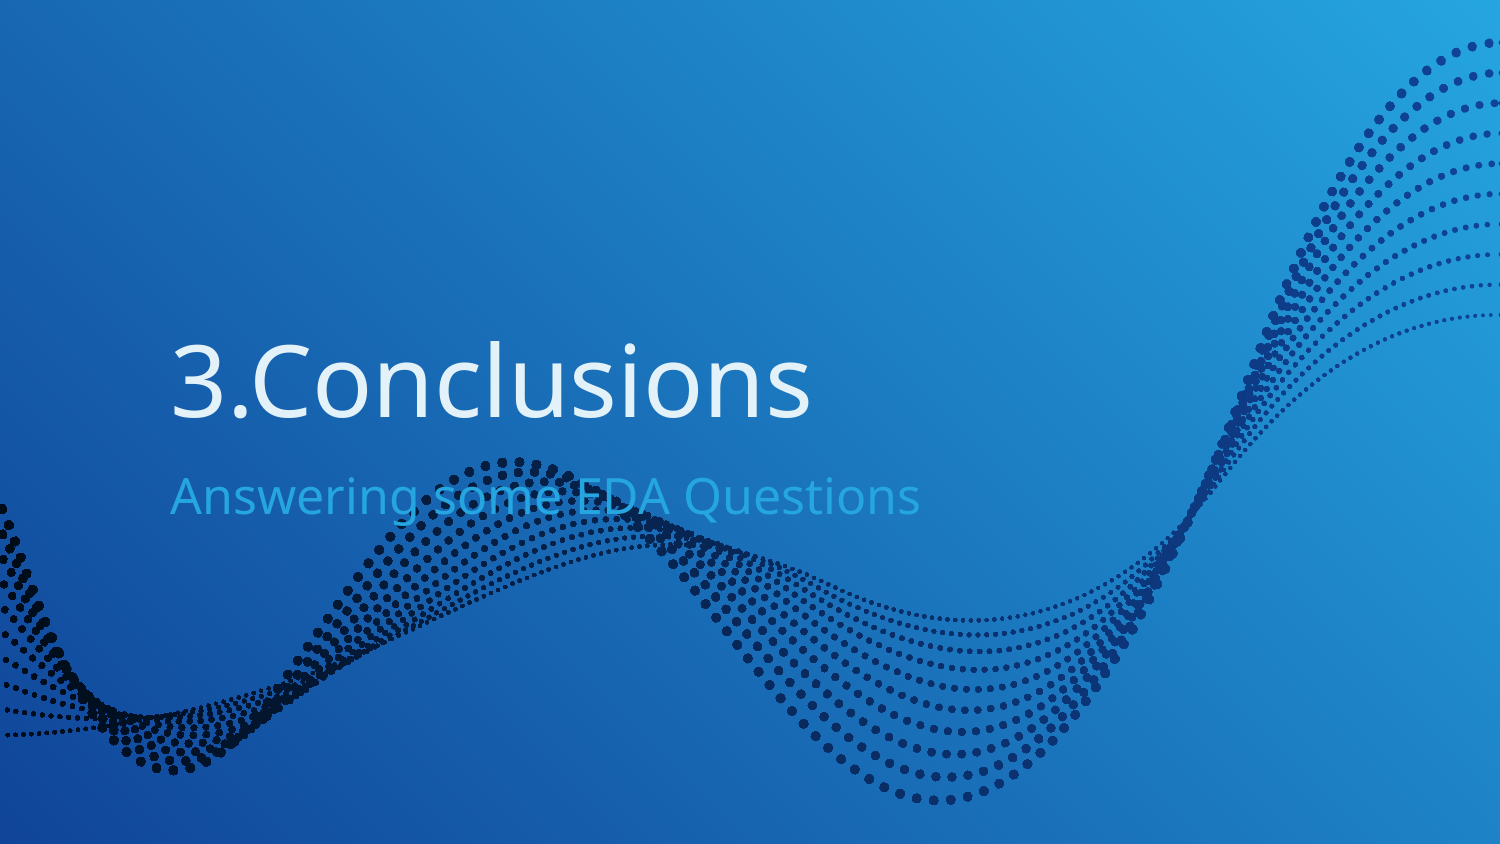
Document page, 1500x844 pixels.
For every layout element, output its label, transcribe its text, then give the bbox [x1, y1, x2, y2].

subtitle Answering some EDA Questions [170, 455, 1330, 519]
title 3.Conclusions [170, 339, 1330, 440]
